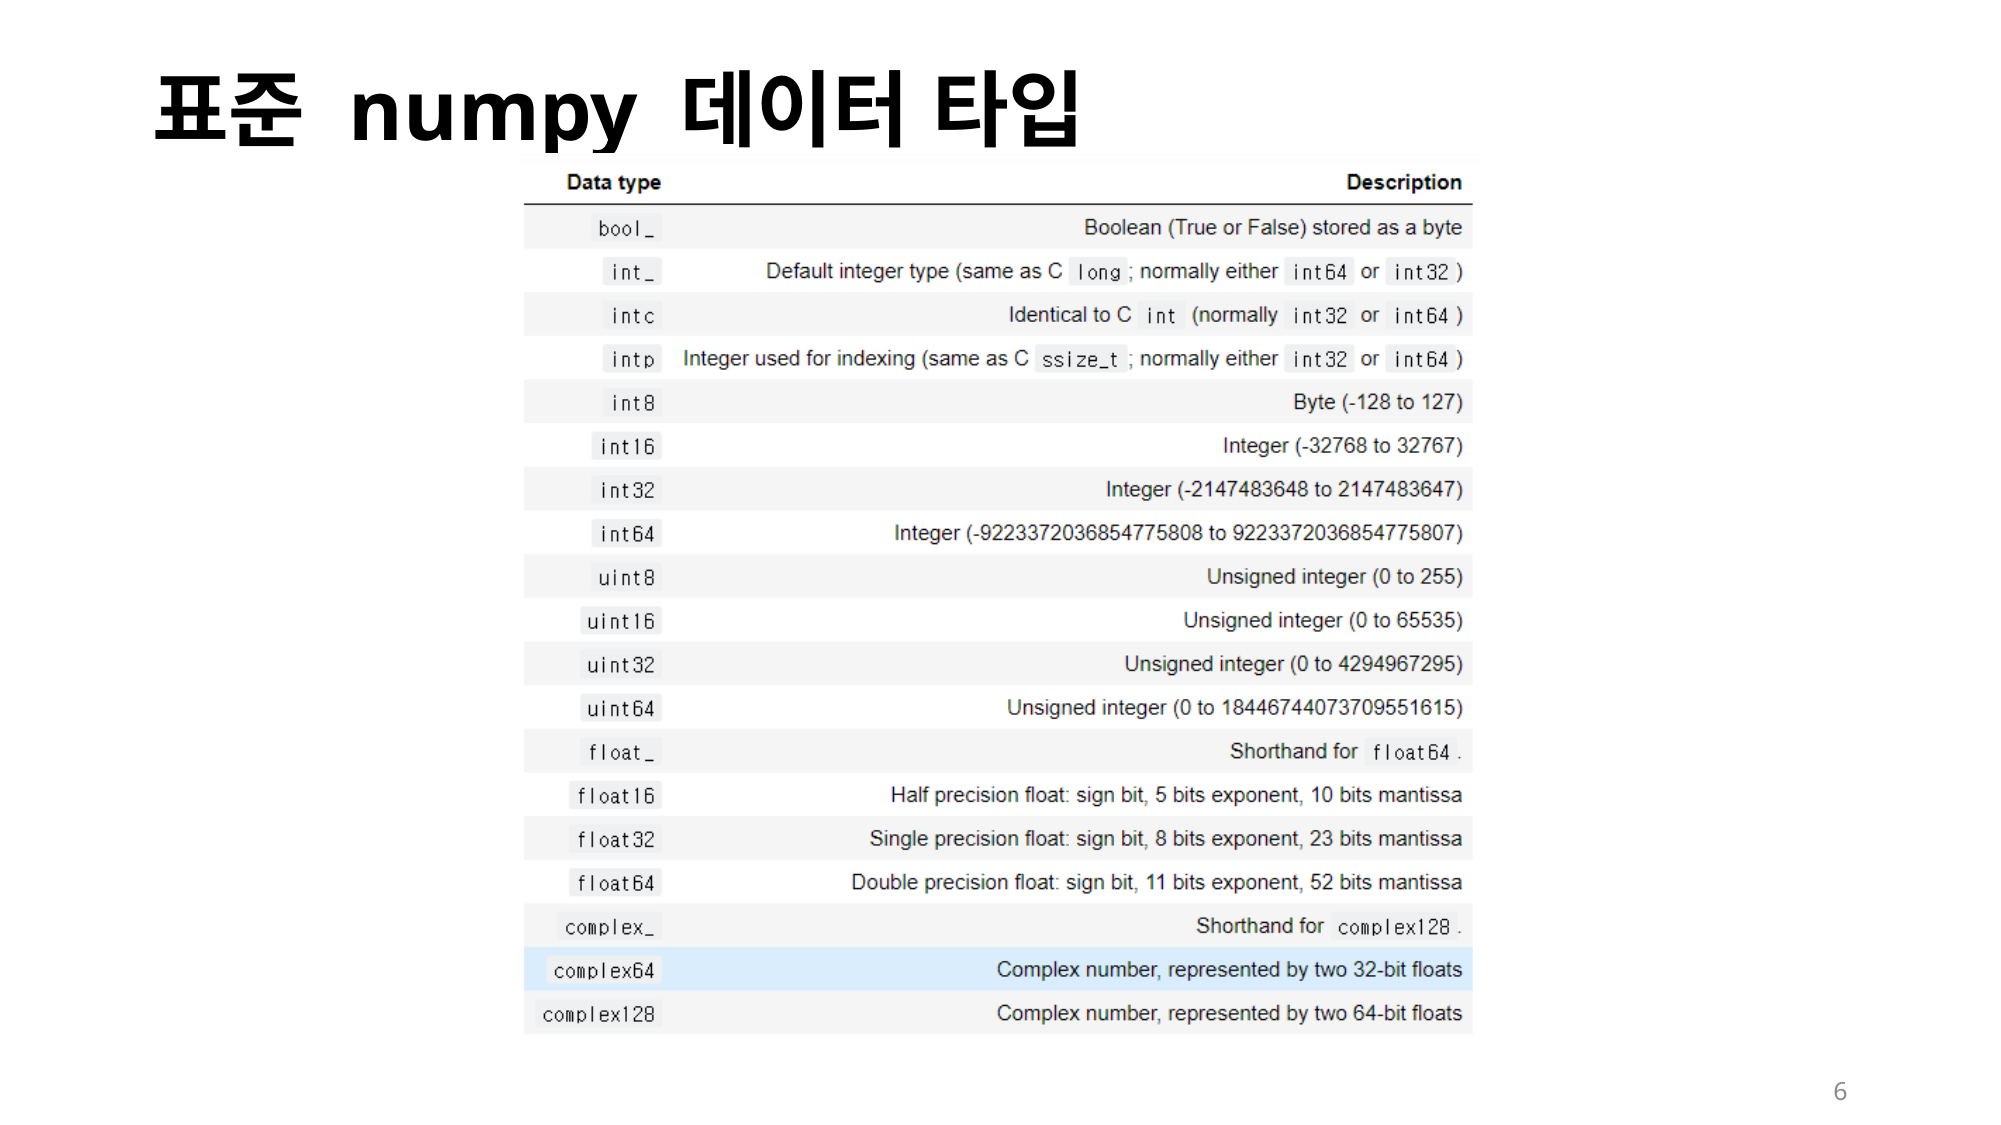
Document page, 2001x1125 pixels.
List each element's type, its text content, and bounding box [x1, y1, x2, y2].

title 표준 numpy 데이터 타입 [137, 18, 1863, 195]
slide_number 6 [1412, 1062, 1863, 1123]
picture [520, 153, 1480, 1043]
